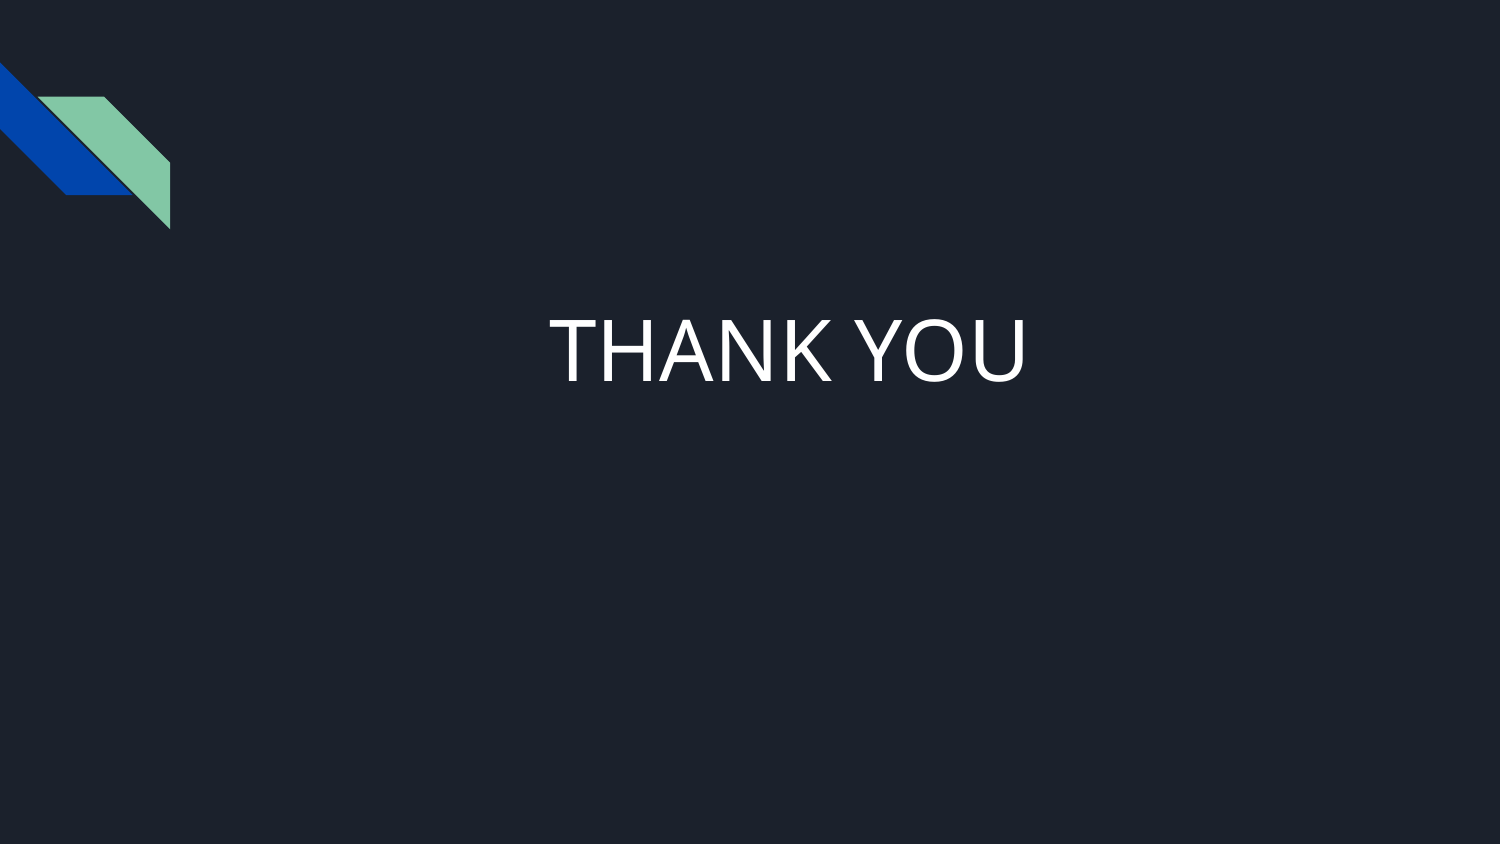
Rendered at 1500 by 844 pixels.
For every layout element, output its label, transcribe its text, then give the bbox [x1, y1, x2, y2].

list THANK YOU [212, 257, 1368, 735]
